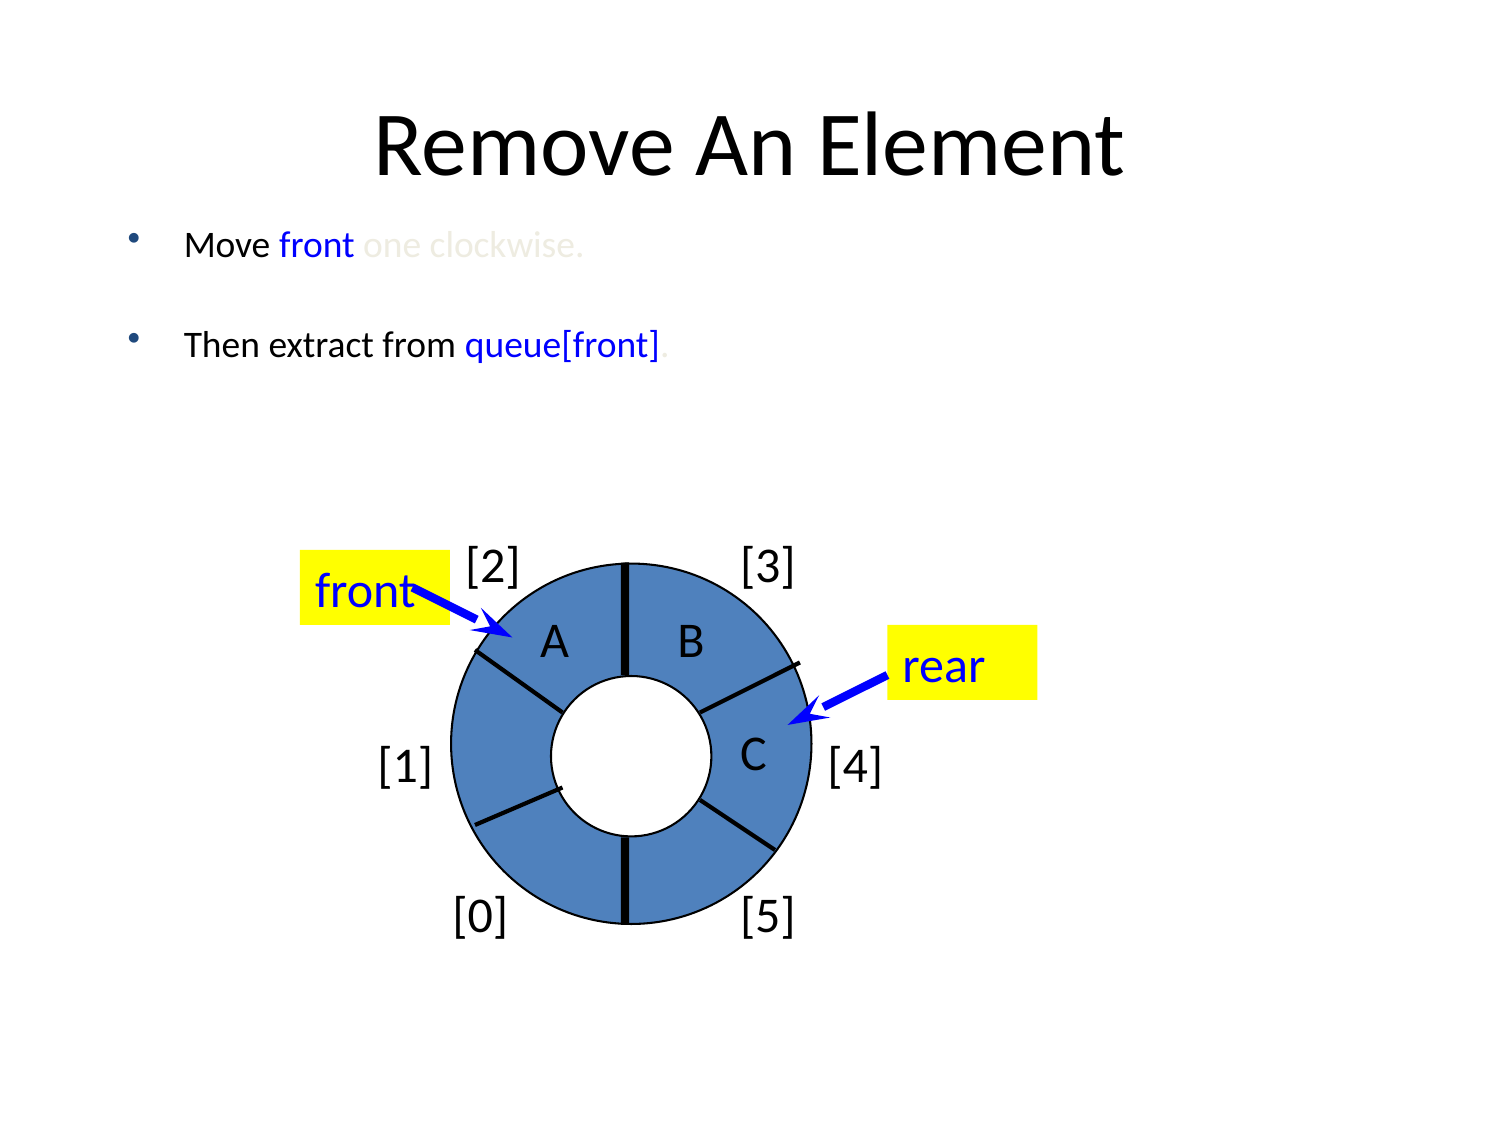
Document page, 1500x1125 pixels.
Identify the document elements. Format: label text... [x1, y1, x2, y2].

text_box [787, 624, 1038, 726]
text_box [299, 549, 513, 638]
text_box Move front one clockwise. [112, 212, 1463, 288]
text_box Then extract from queue[front]. [112, 312, 1463, 388]
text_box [362, 524, 951, 951]
title Remove An Element [75, 45, 1425, 233]
